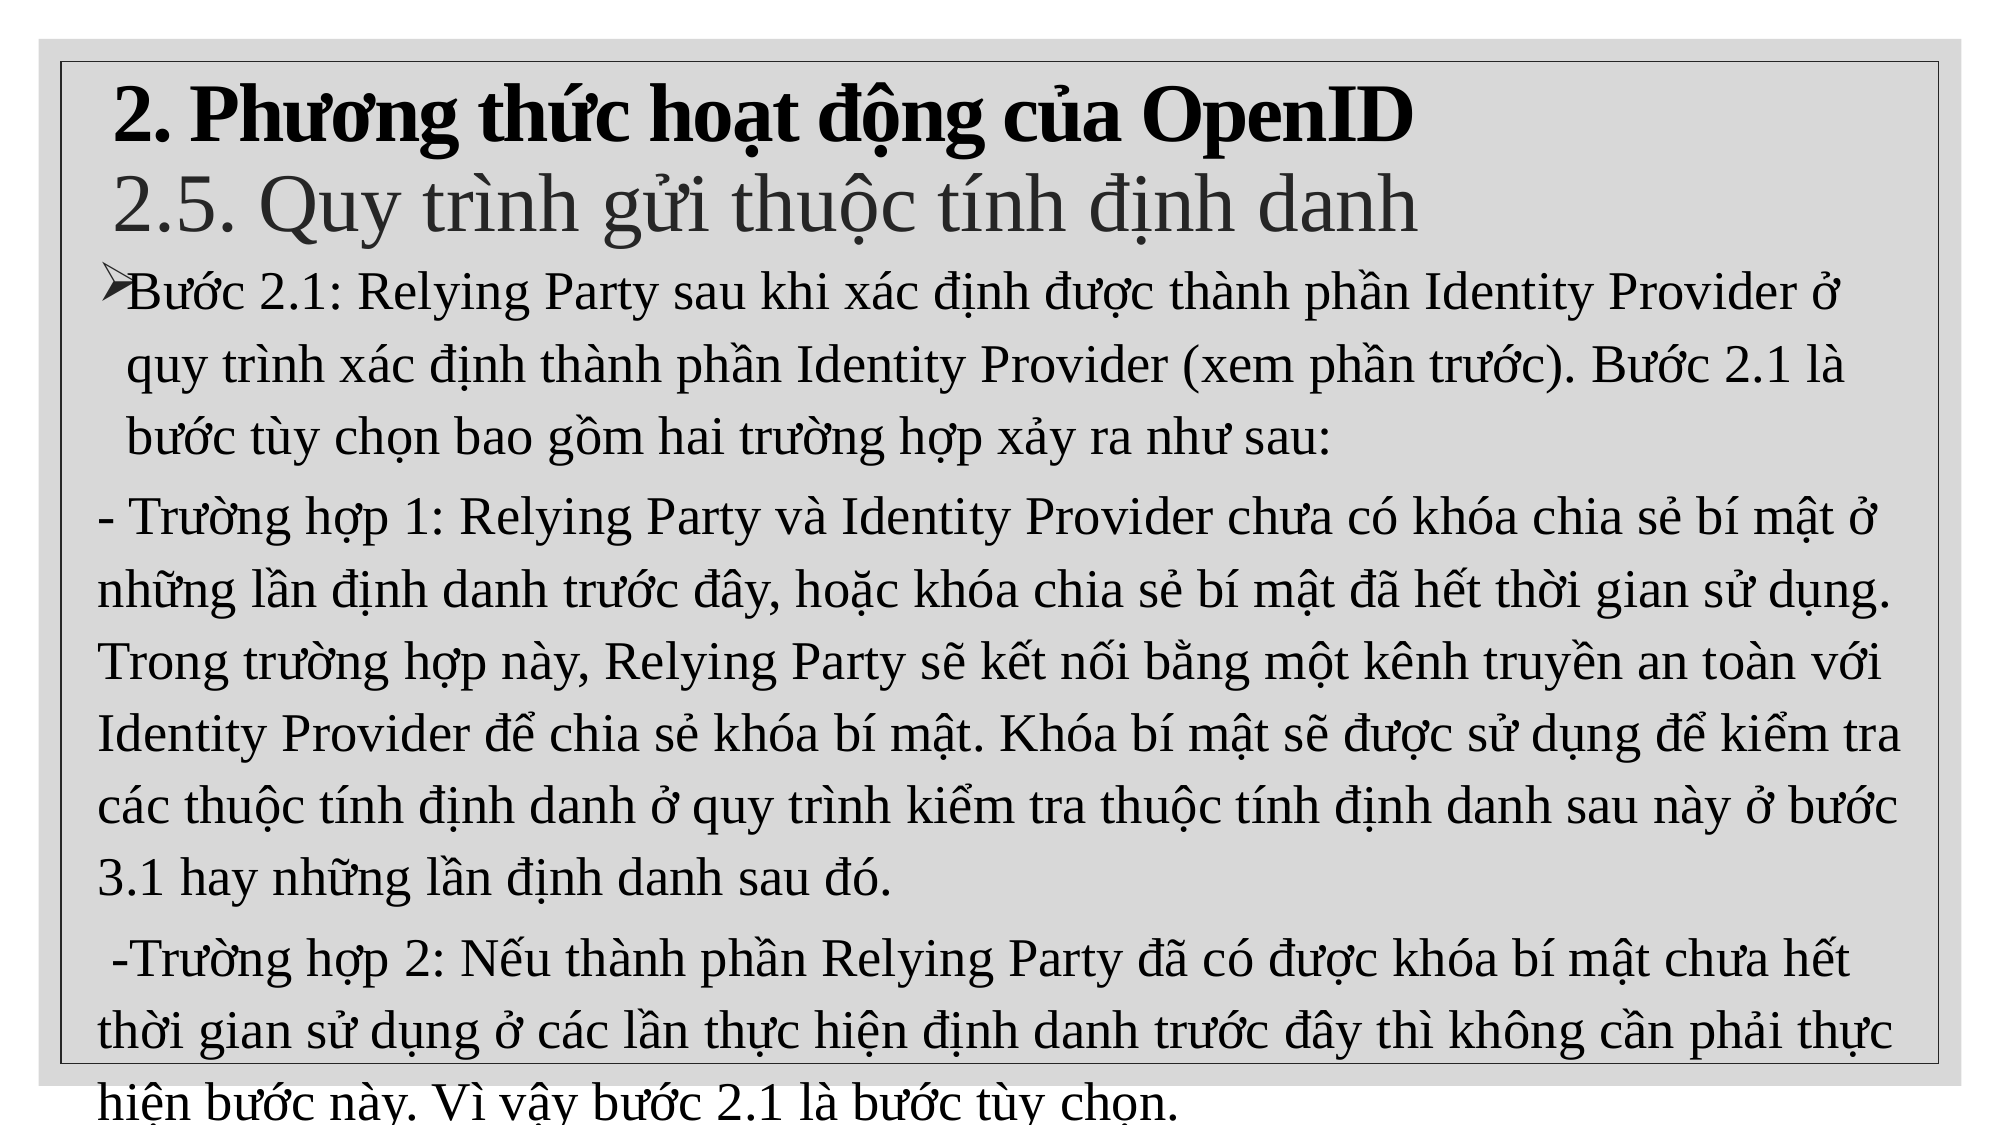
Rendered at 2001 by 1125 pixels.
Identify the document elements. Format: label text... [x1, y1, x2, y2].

list Bước 2.1: Relying Party sau khi xác định được thành phần Identity Provider ở quy trình xác định thành phần Identity Provider (xem phần trước). Bước 2.1 là bước tùy chọn bao gồm hai trường hợp xảy ra như sau: - Trường hợp 1: Relying Party và Identity Provider chưa có khóa chia sẻ bí mật ở những lần định danh trước đây, hoặc khóa chia sẻ bí mật đã hết thời gian sử dụng. Trong trường hợp này, Relying Party sẽ kết nối bằng một kênh truyền an toàn với Identity Provider để chia sẻ khóa bí mật. Khóa bí mật sẽ được sử dụng để kiểm tra các thuộc tính định danh ở quy trình kiểm tra thuộc tính định danh sau này ở bước 3.1 hay những lần định danh sau đó. -Trường hợp 2: Nếu thành phần Relying Party đã có được khóa bí mật chưa hết thời gian sử dụng ở các lần thực hiện định danh trước đây thì không cần phải thực hiện bước này. Vì vậy bước 2.1 là bước tùy chọn. [82, 241, 1955, 1125]
title 2. Phương thức hoạt động của OpenID 2.5. Quy trình gửi thuộc tính định danh [97, 46, 1748, 241]
